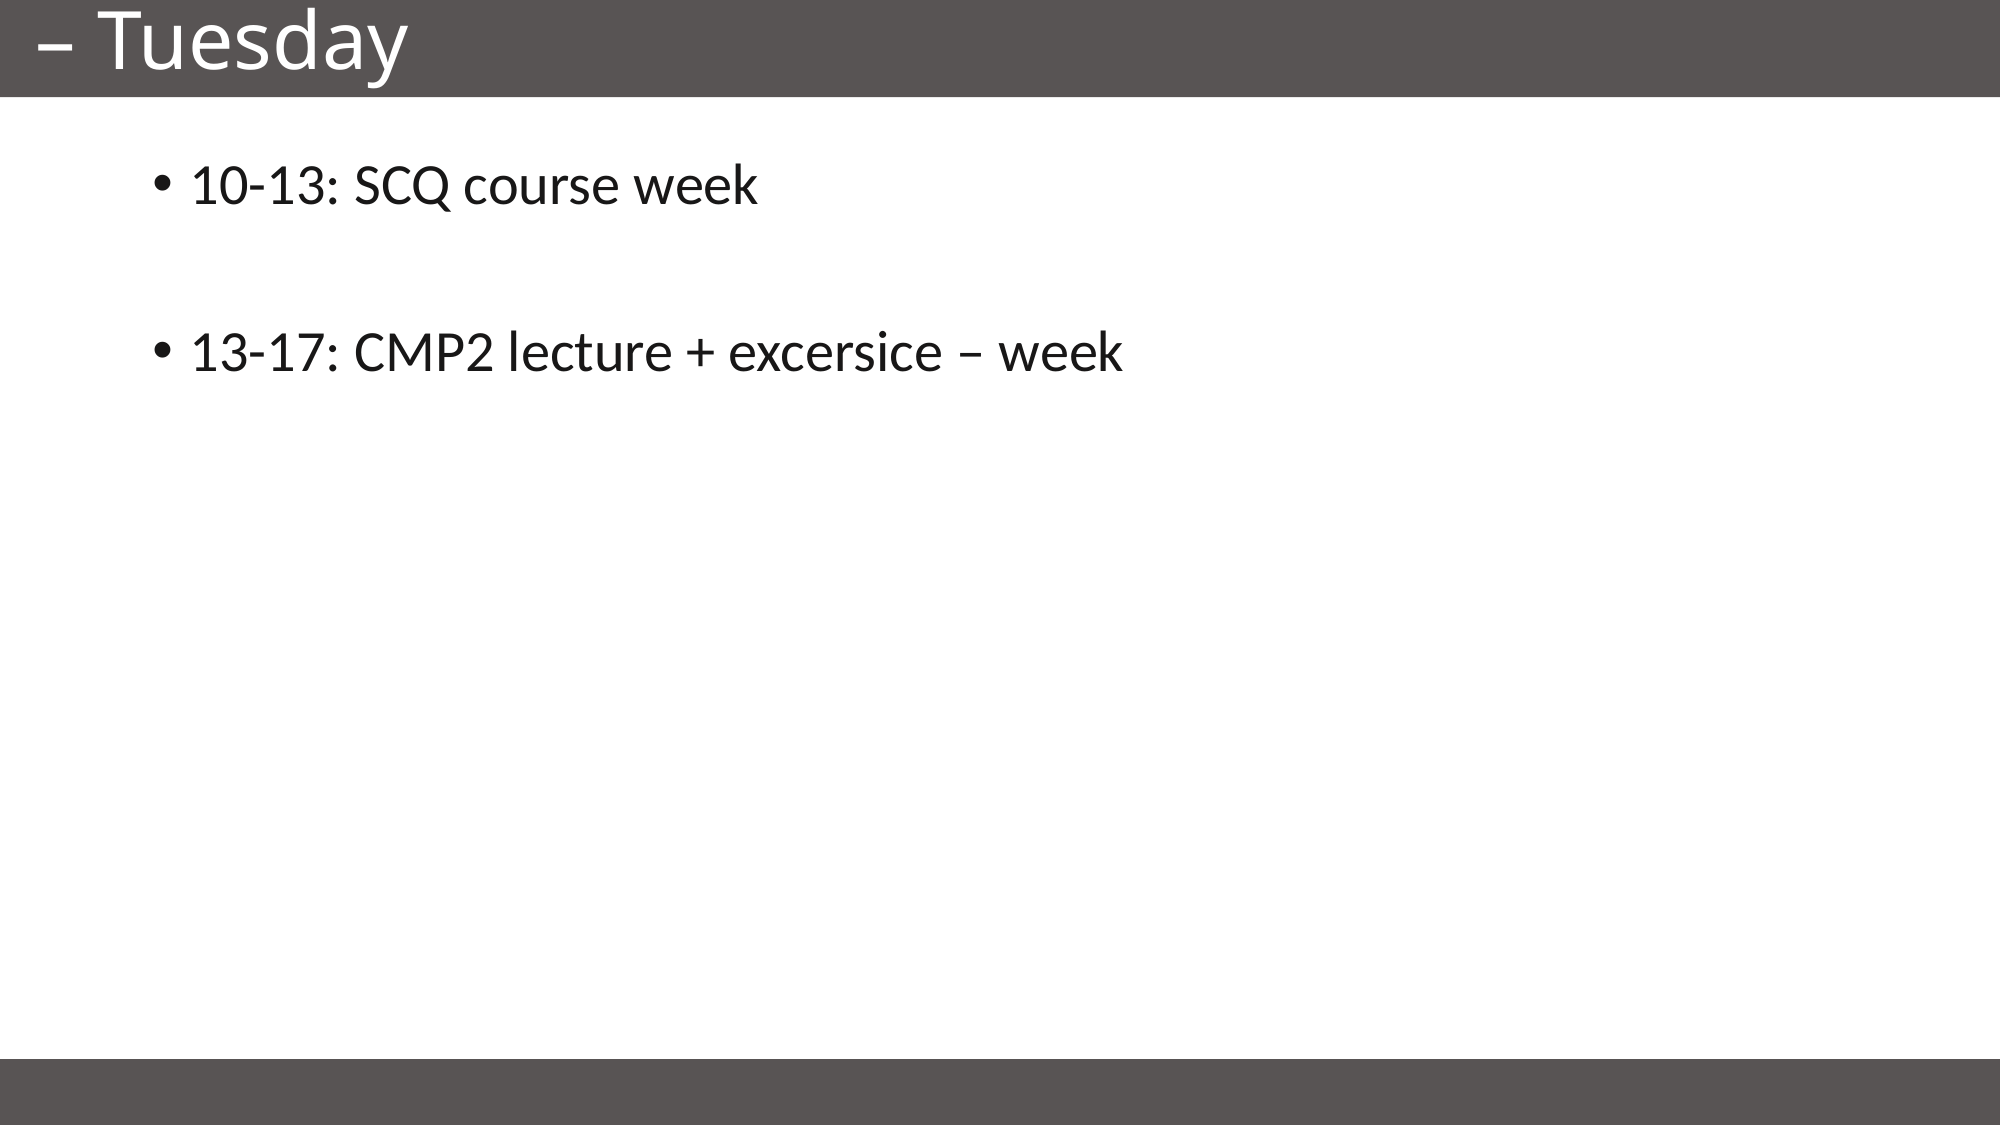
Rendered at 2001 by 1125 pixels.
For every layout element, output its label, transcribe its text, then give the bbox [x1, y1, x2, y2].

title – Tuesday [0, 0, 2000, 95]
list 10-13: SCQ course week 13-17: CMP2 lecture + excersice – week [137, 146, 1863, 1014]
